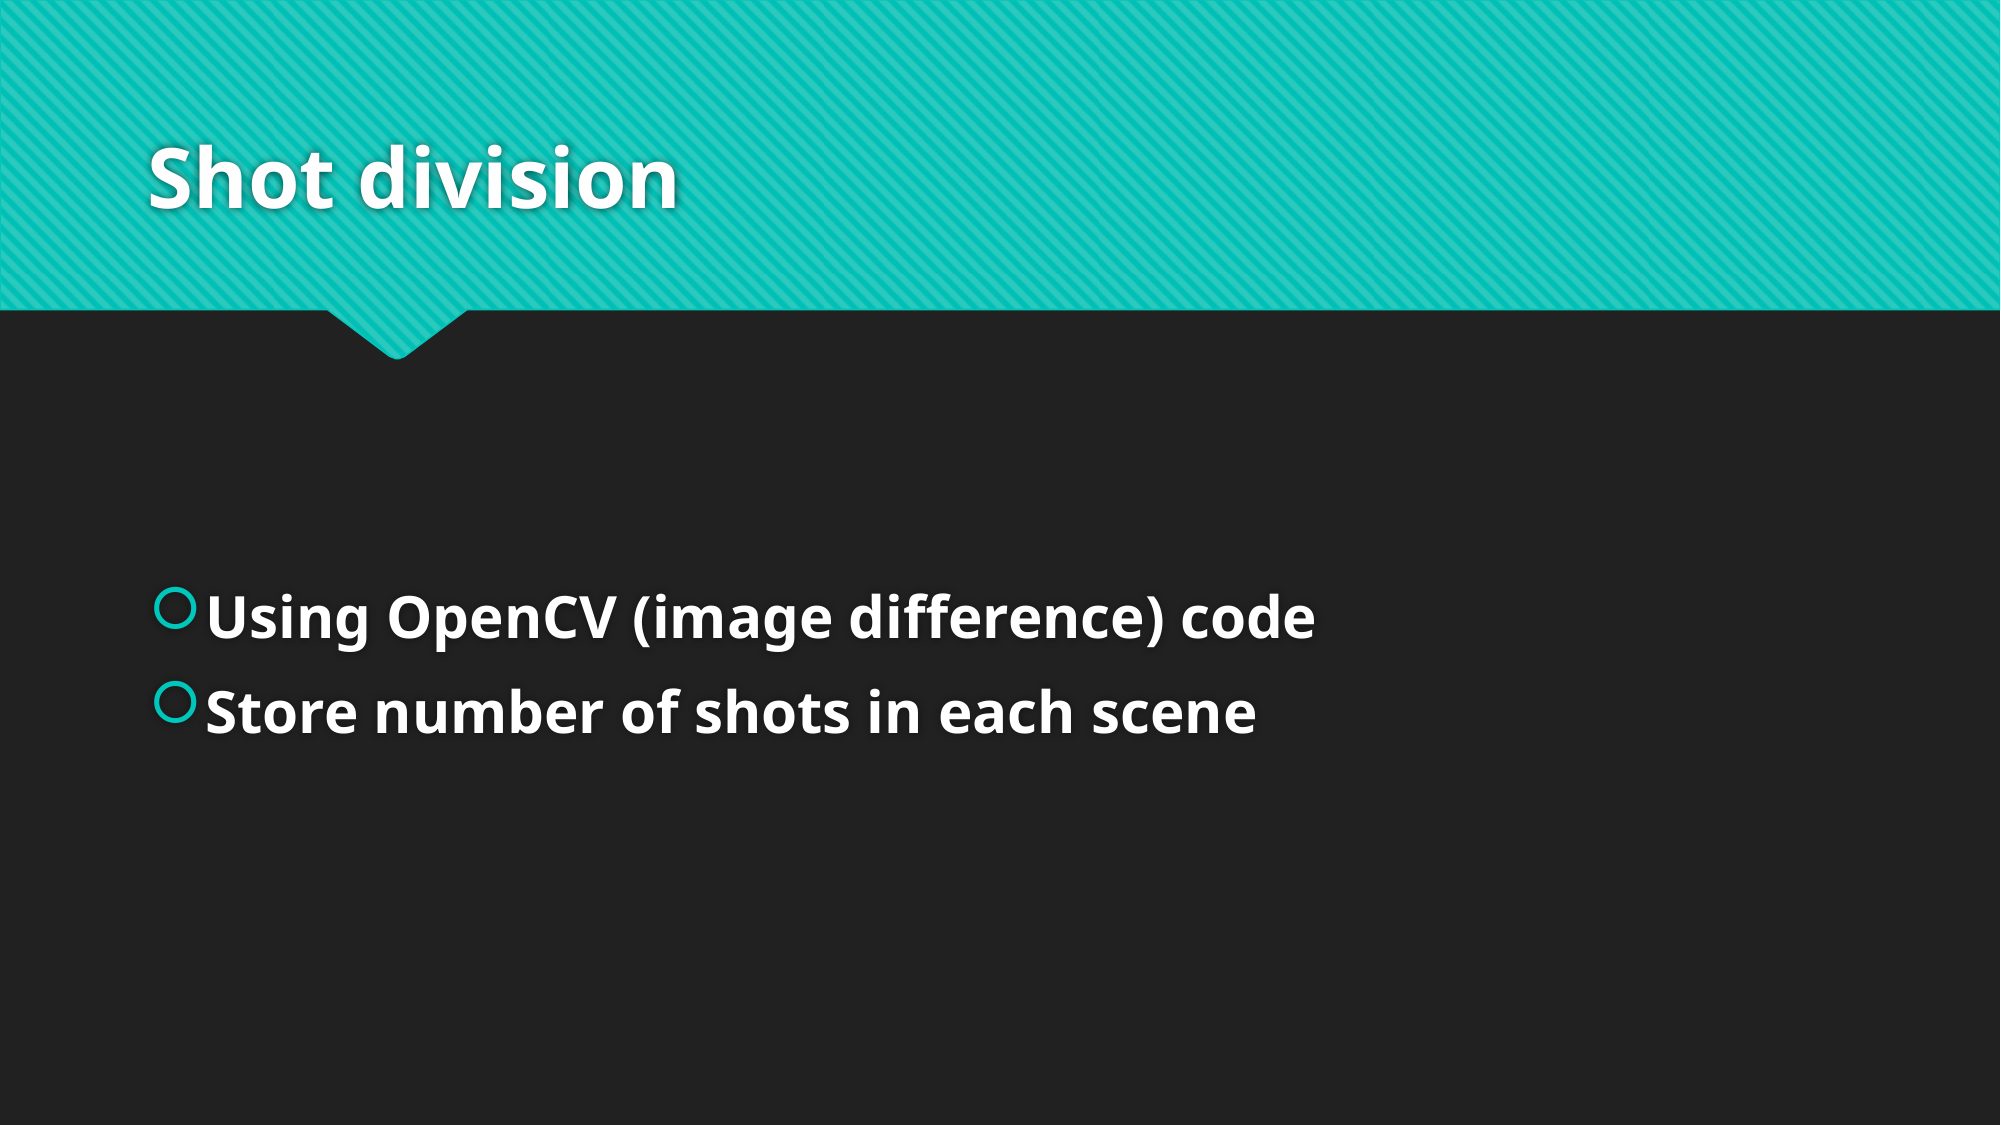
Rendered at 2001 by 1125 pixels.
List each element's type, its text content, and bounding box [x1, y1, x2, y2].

list Using OpenCV (image difference) code Store number of shots in each scene [134, 364, 1866, 962]
title Shot division [132, 73, 1868, 233]
